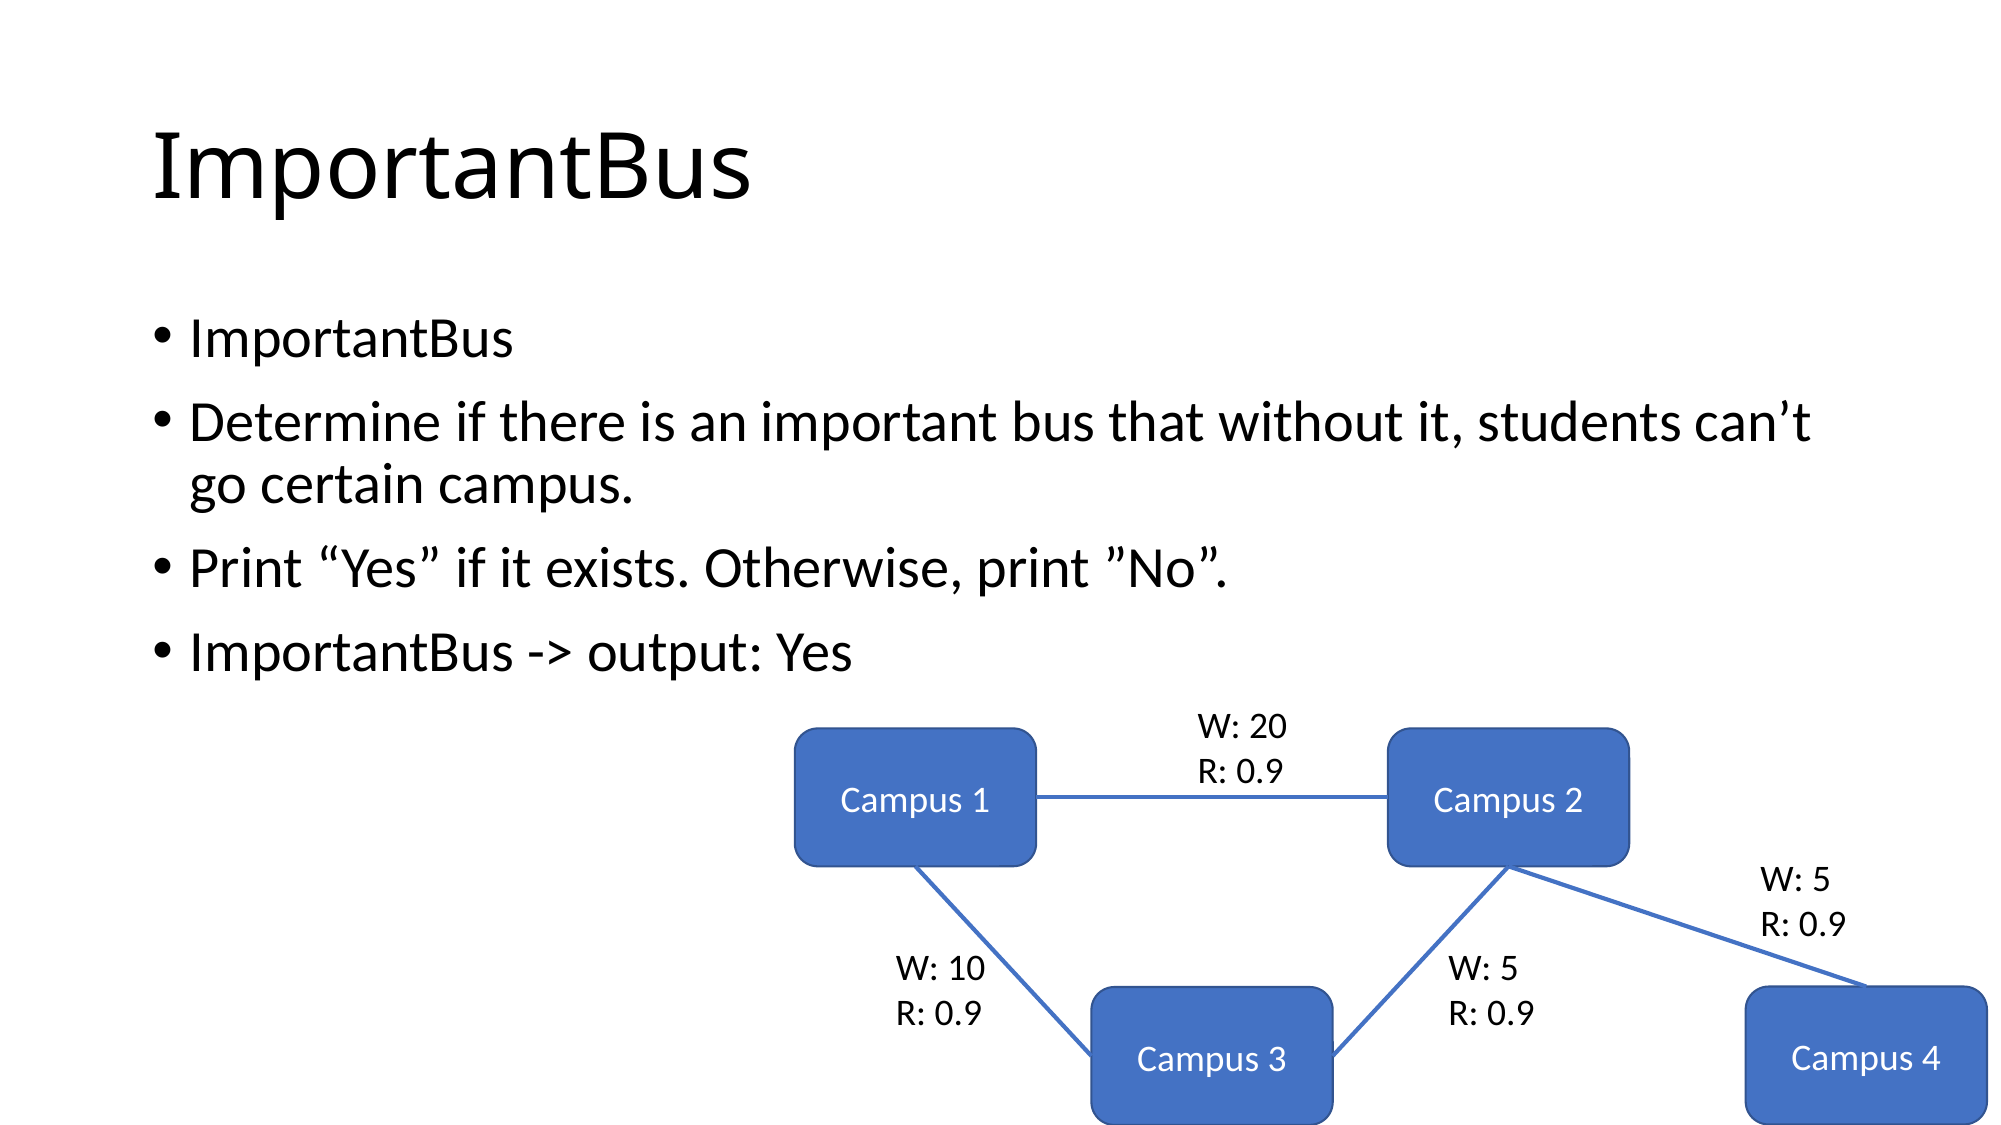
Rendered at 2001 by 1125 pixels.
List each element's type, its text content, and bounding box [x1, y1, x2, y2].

text_box Campus 3 [1090, 985, 1334, 1125]
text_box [1332, 866, 1509, 1056]
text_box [915, 866, 1092, 1056]
text_box W: 5 R: 0.9 [1509, 987, 1584, 1040]
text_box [1508, 866, 1867, 987]
text_box W: 20 R: 0.9 [1182, 693, 1333, 797]
text_box W: 10 R: 0.9 [880, 935, 915, 1040]
list ImportantBus Determine if there is an important bus that without it, students can’t go certain campus. Print “Yes” if it exists. Otherwise, print ”No”. ImportantBus -> output: Yes [137, 299, 1863, 1014]
title ImportantBus [137, 59, 1863, 278]
text_box W: 5 R: 0.9 [1745, 846, 1896, 952]
text_box Campus 2 [1386, 727, 1631, 866]
text_box Campus 1 [793, 727, 1038, 868]
text_box Campus 4 [1744, 985, 1989, 1125]
